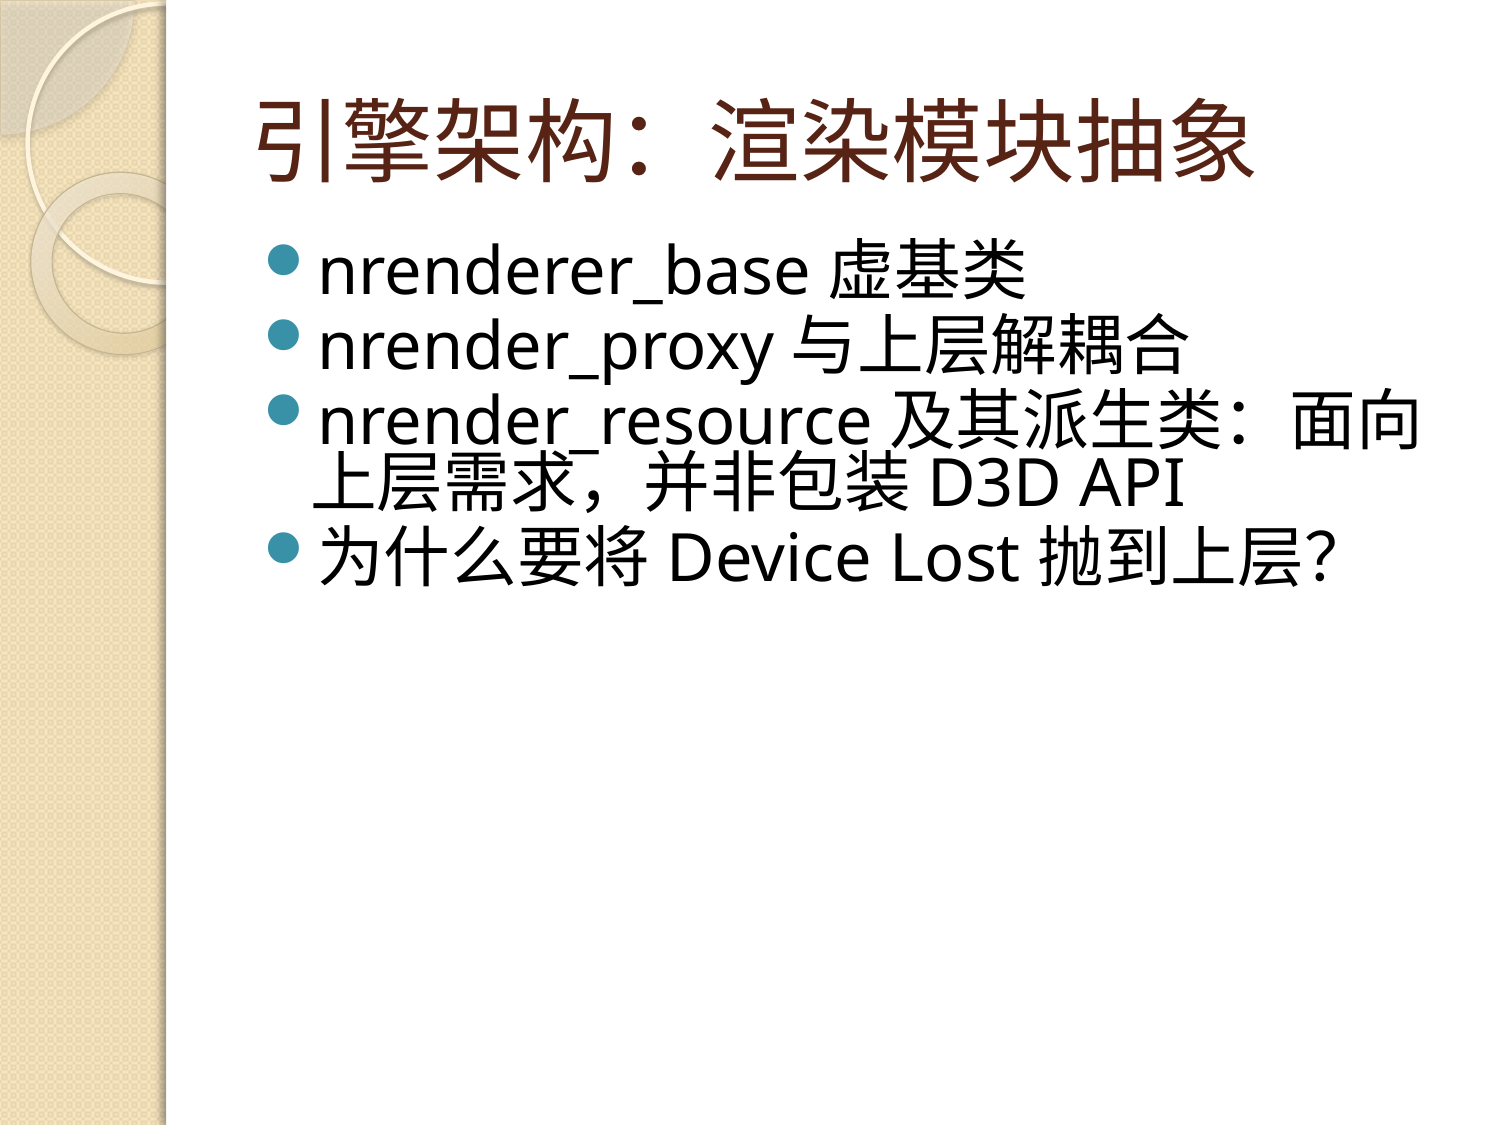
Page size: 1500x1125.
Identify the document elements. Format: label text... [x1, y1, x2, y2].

title 引擎架构：渲染模块抽象 [235, 45, 1466, 233]
list nrenderer_base虚基类 nrender_proxy与上层解耦合 nrender_resource及其派生类：面向上层需求，并非包装D3D API 为什么要将Device Lost抛到上层？ [235, 237, 1466, 1025]
